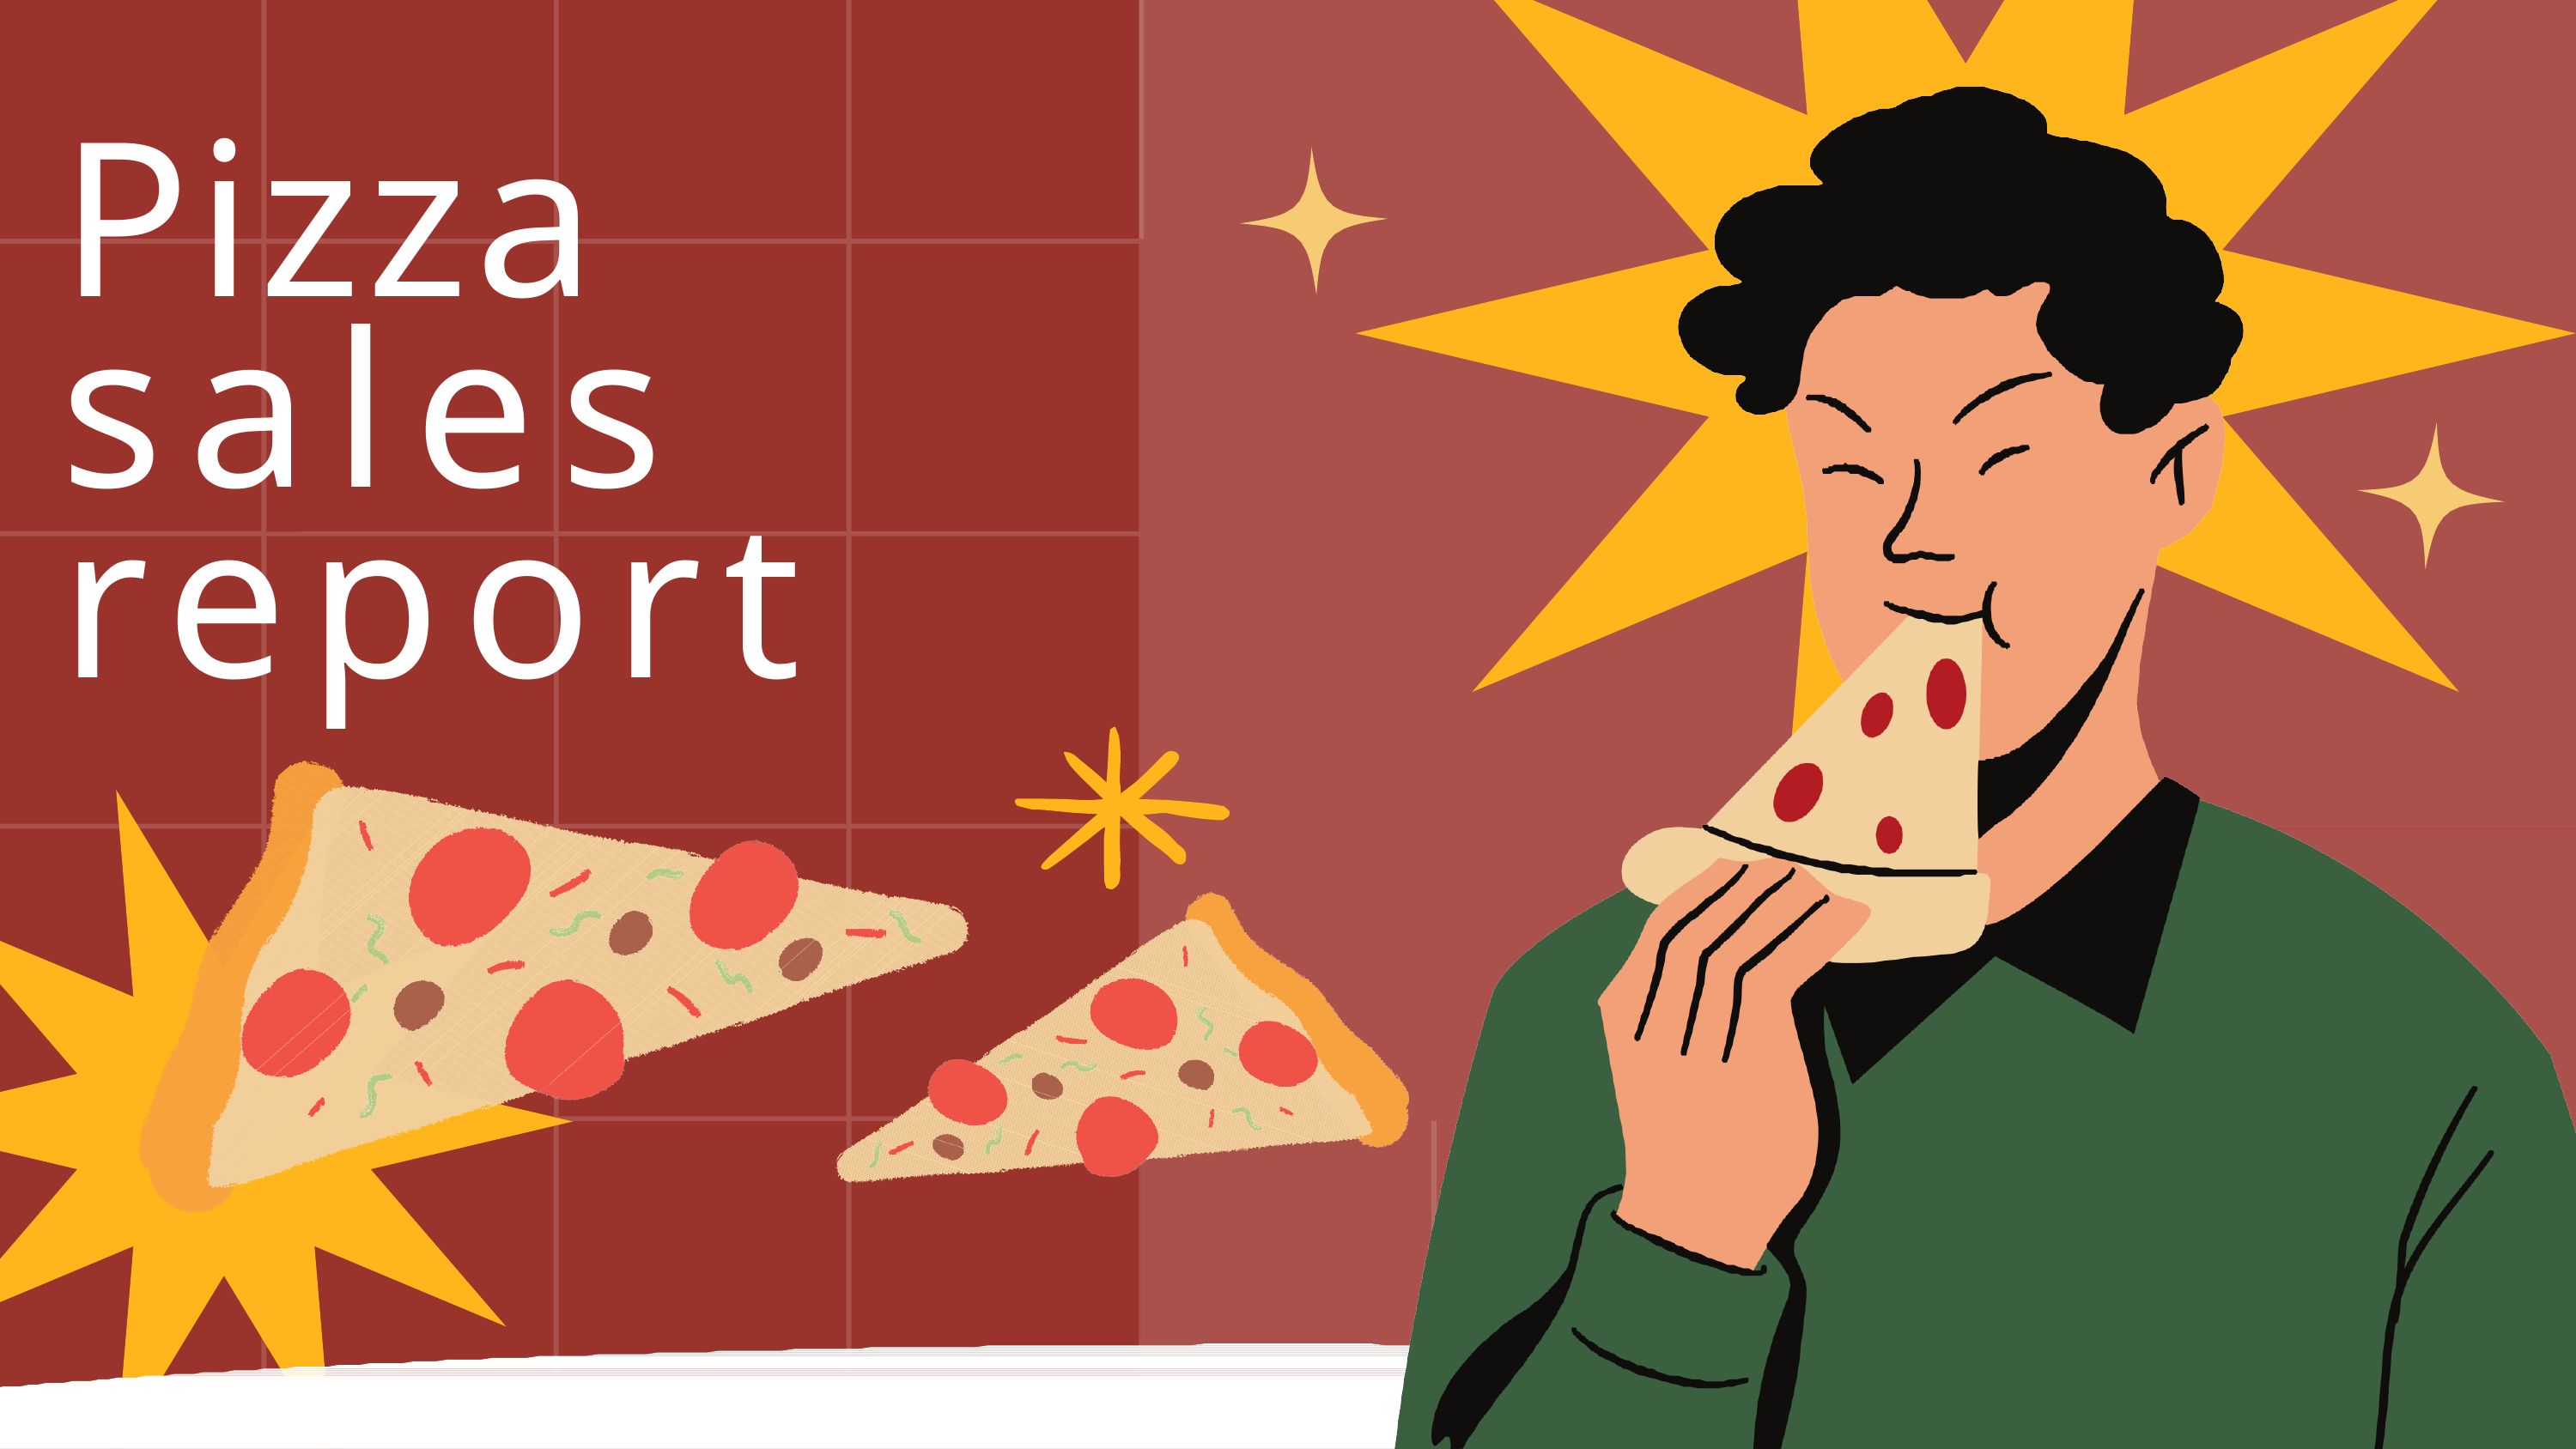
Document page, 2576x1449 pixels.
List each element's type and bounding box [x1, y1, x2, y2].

text_box [1014, 147, 1388, 890]
text_box [0, 0, 2576, 1449]
